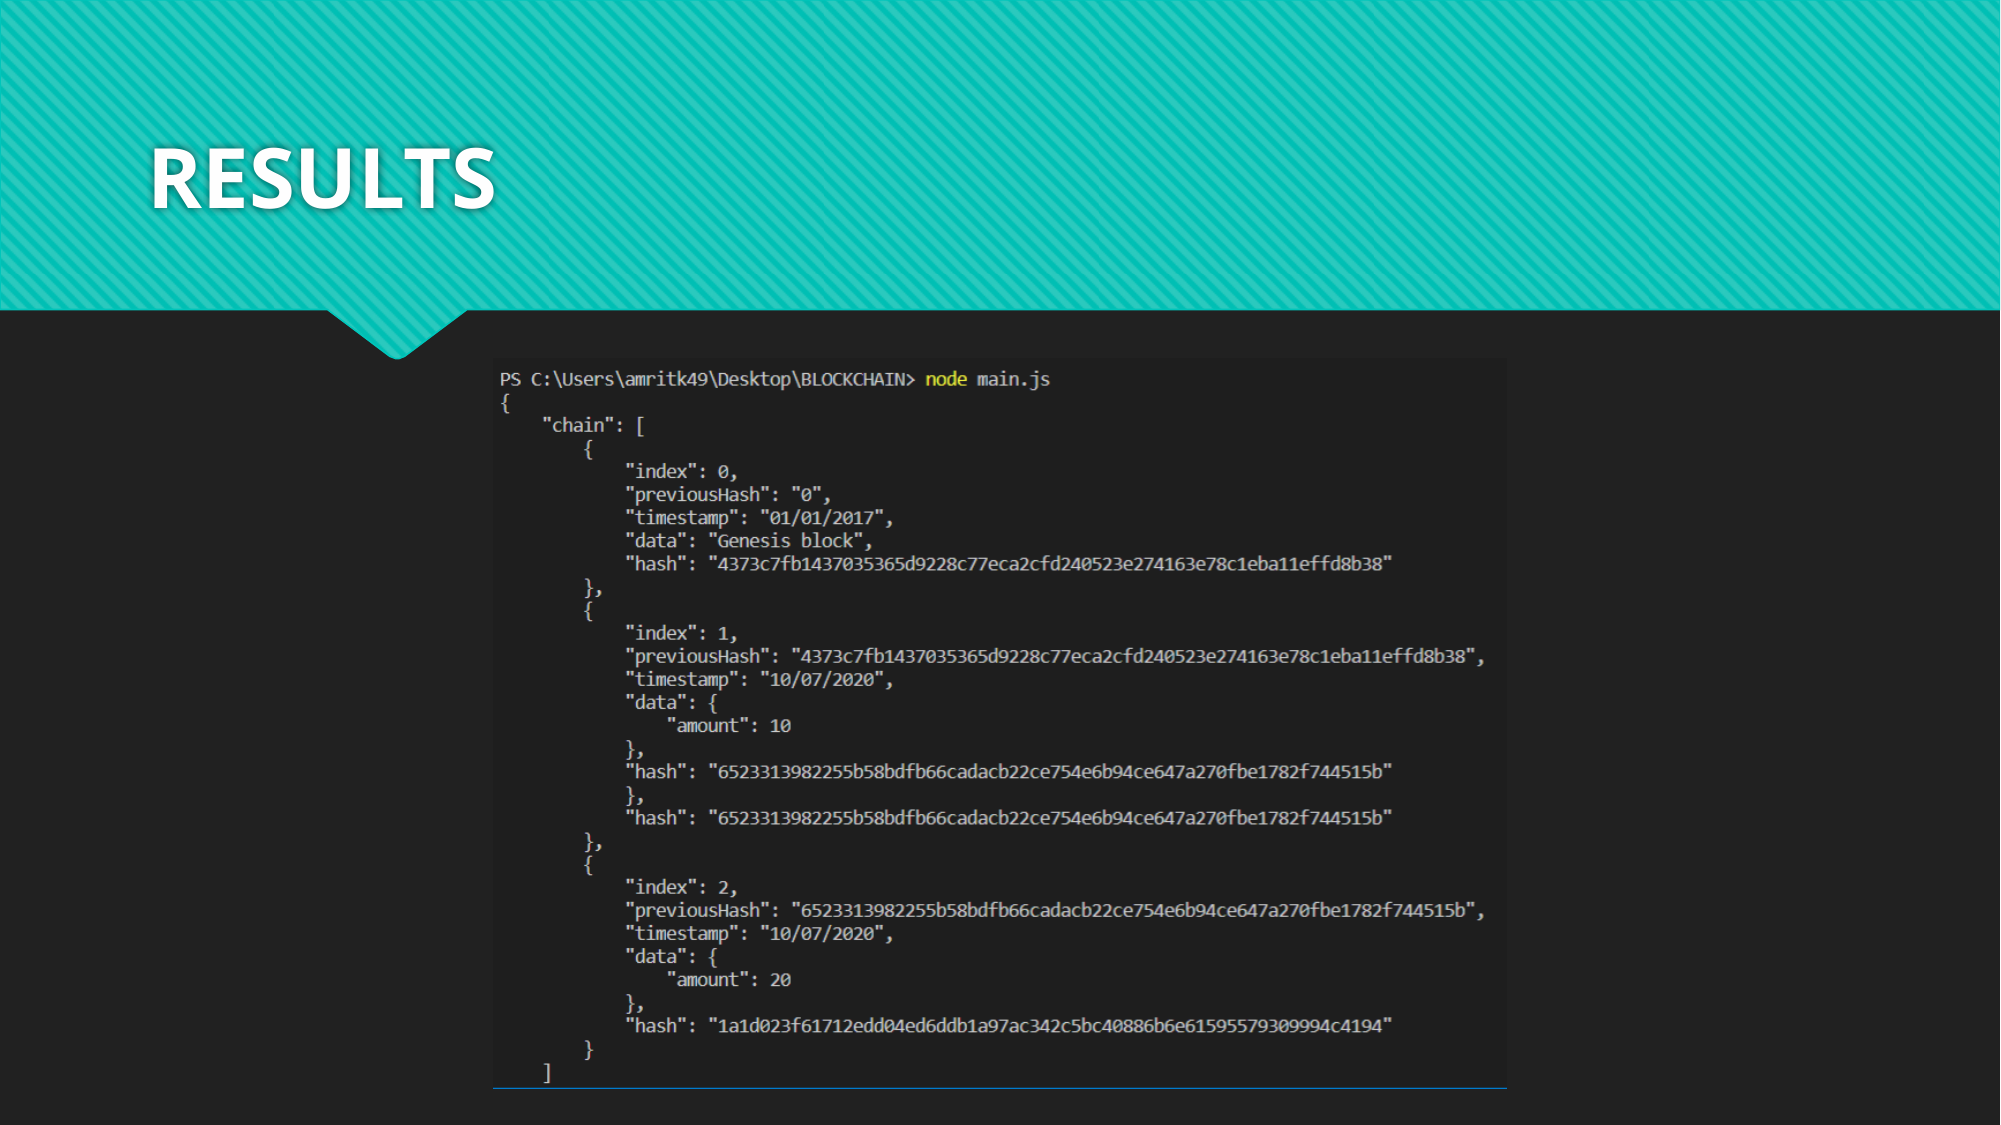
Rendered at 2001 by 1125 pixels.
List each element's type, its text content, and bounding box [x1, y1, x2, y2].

picture [492, 357, 1508, 1089]
title RESULTS [132, 73, 1868, 233]
